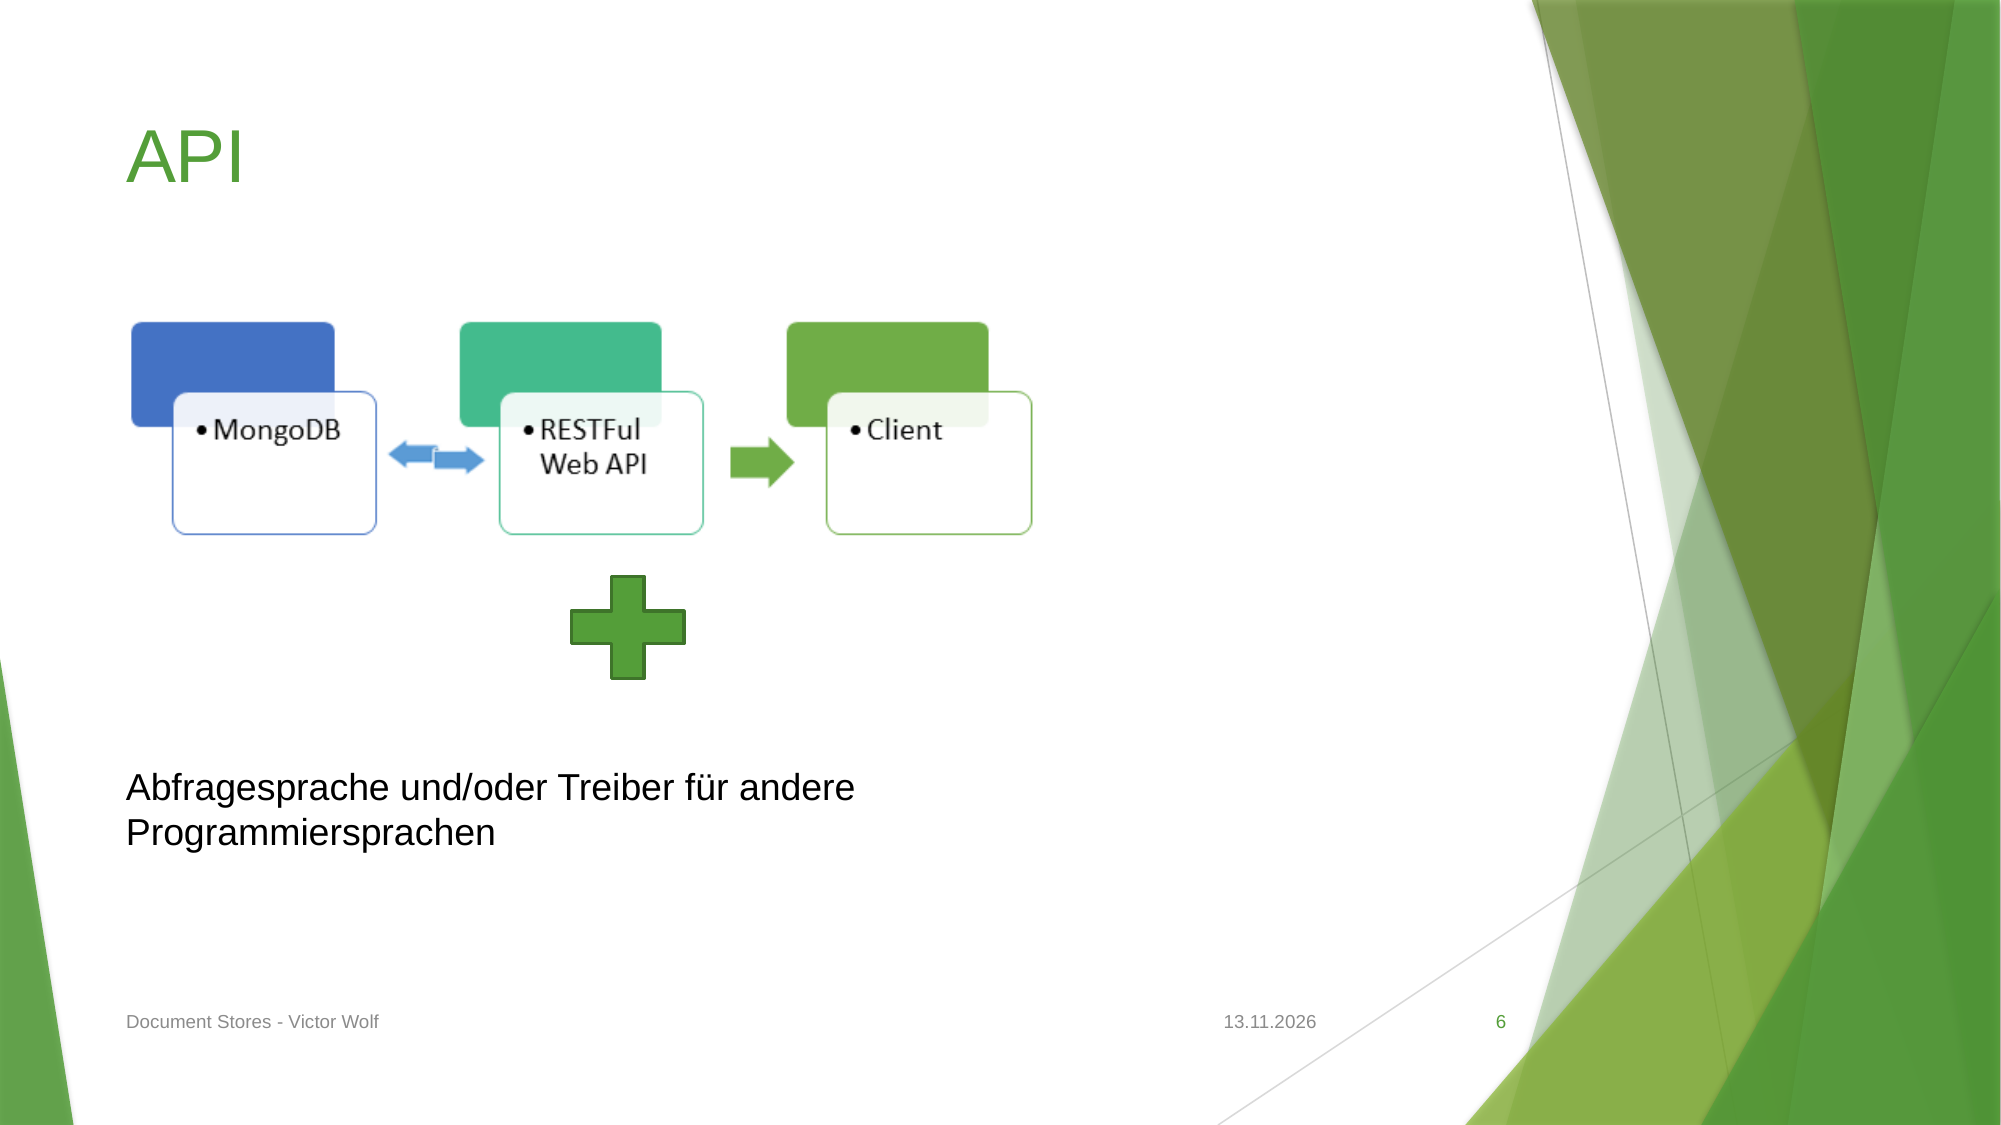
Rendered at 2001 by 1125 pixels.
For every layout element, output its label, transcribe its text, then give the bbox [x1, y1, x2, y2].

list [130, 207, 1126, 659]
text_box [610, 666, 646, 680]
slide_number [1181, 991, 1332, 1051]
text_box Abfragesprache und/oder Treiber für andere Programmiersprachen [111, 755, 1199, 861]
footer Document Stores - Victor Wolf [111, 991, 1145, 1051]
slide_number 6 [1409, 991, 1522, 1051]
title API [111, 99, 1522, 317]
